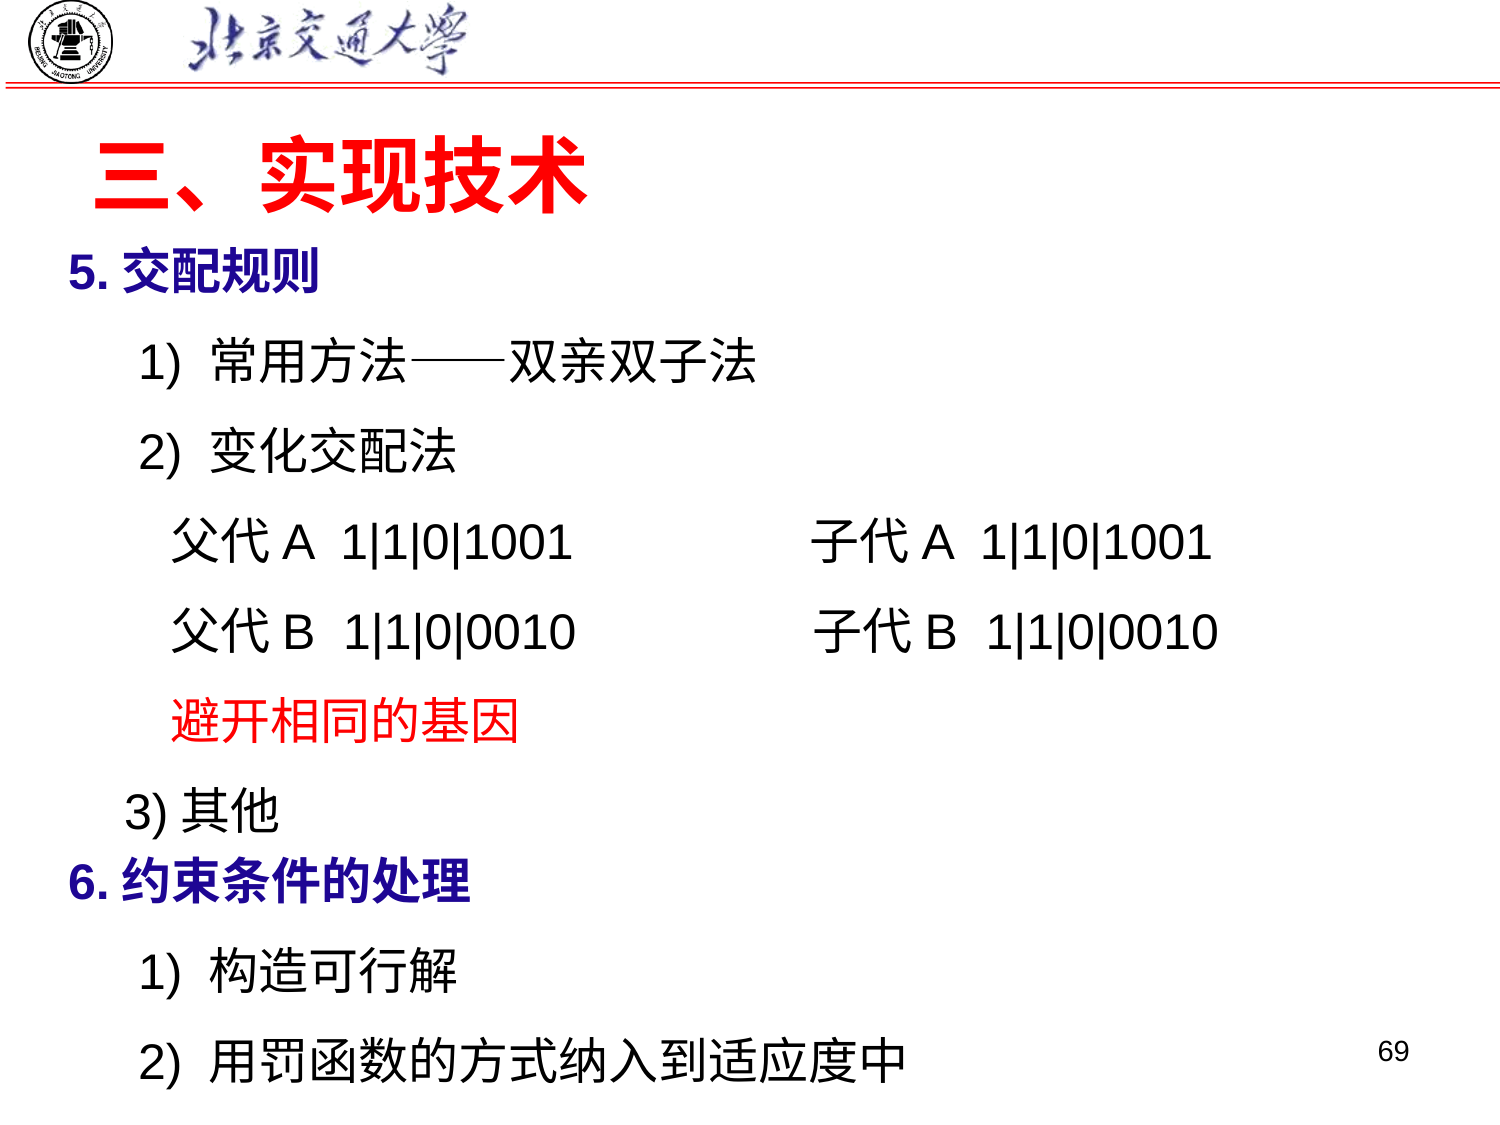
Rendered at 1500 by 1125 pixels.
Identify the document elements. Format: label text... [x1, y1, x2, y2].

slide_number 69 [1074, 1024, 1426, 1103]
picture [183, 1, 473, 78]
picture [28, 0, 113, 84]
list 5.交配规则 1) 常用方法——双亲双子法 2) 变化交配法 父代A 1|1|0|1001 子代A 1|1|0|1001 父代B 1|1|0|0010 子代B 1|1|0|0010 避开相同的基因 3)其他 6.约束条件的处理 1) 构造可行解 2) 用罚函数的方式纳入到适应度中 [52, 231, 1459, 1071]
title 三、实现技术 [74, 113, 1426, 231]
